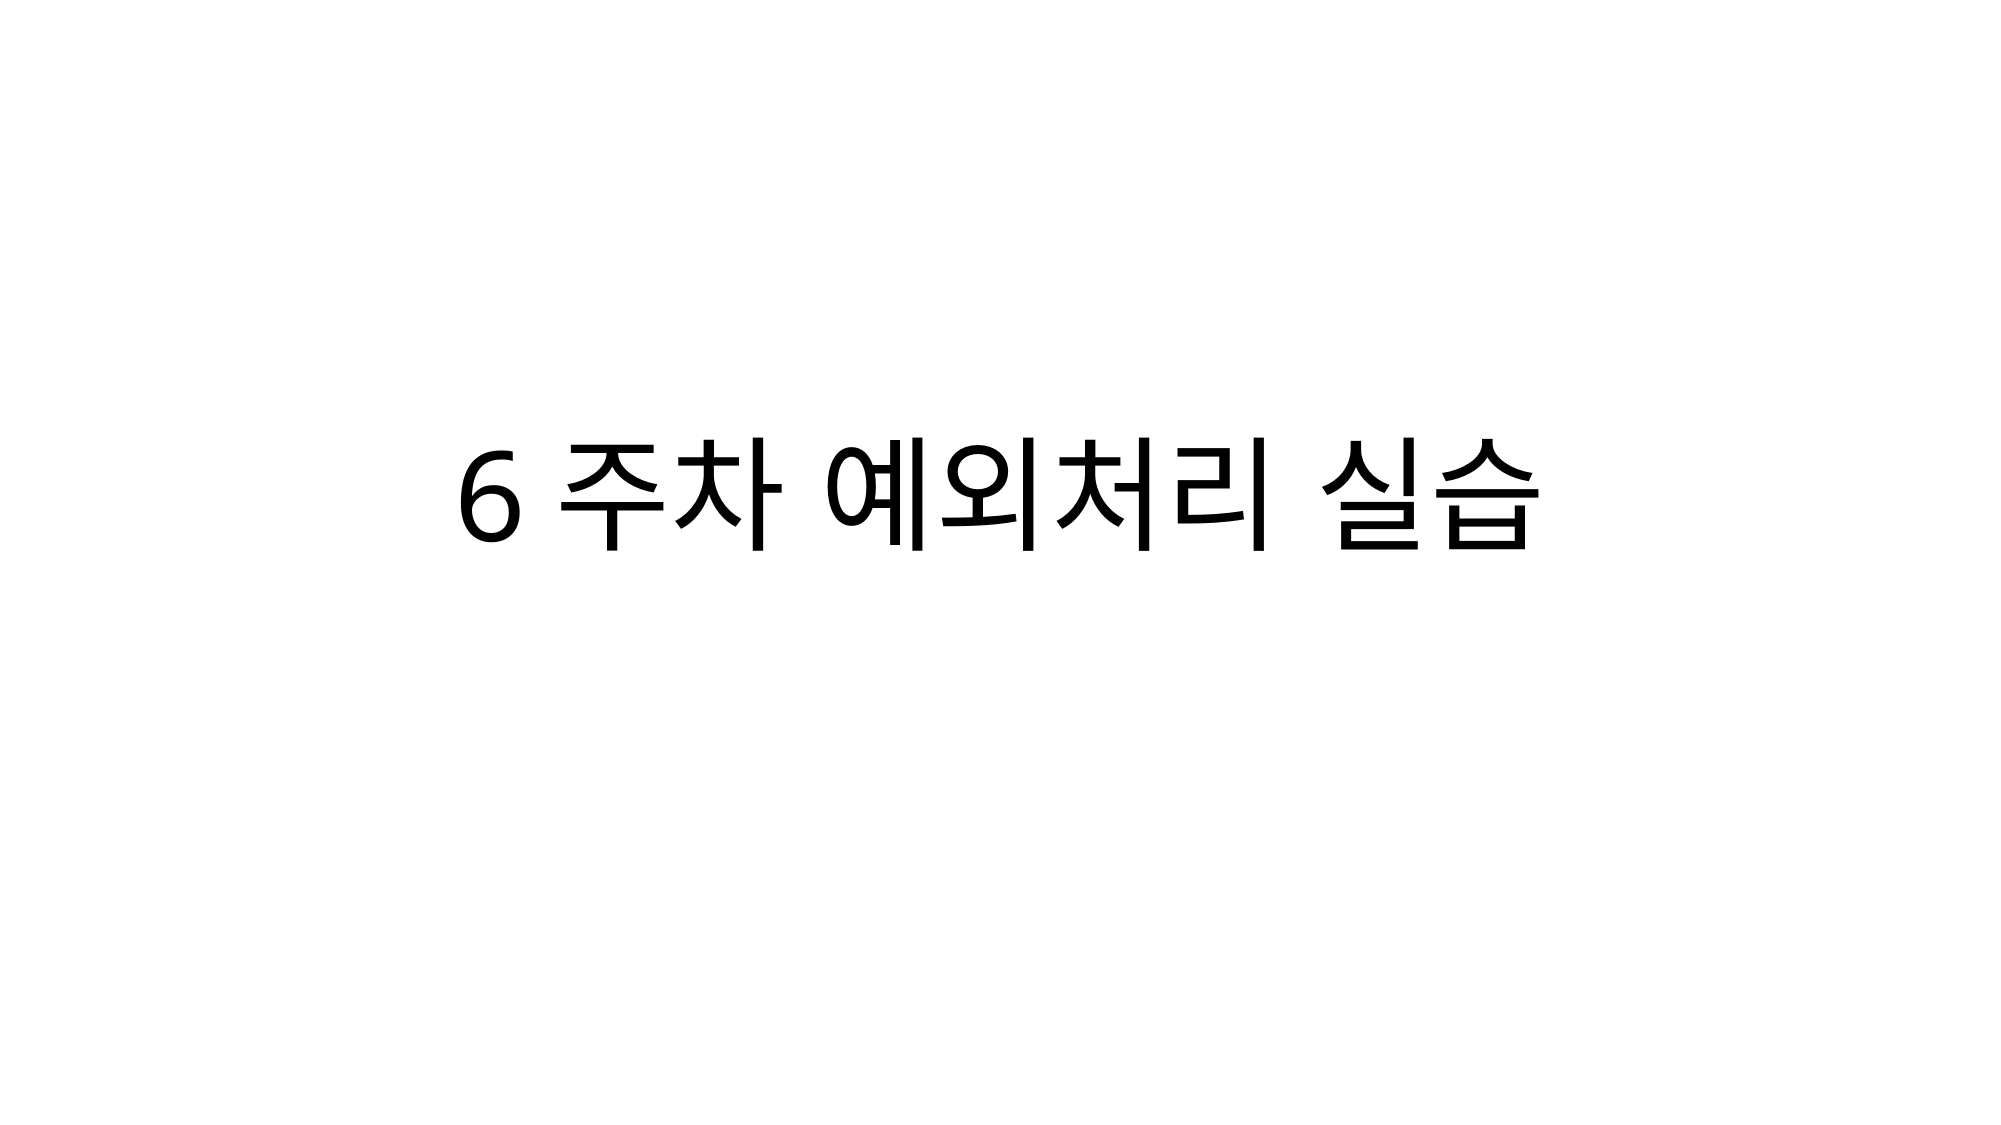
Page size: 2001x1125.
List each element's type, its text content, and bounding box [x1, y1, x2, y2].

title 6주차 예외처리 실습 [249, 184, 1750, 576]
